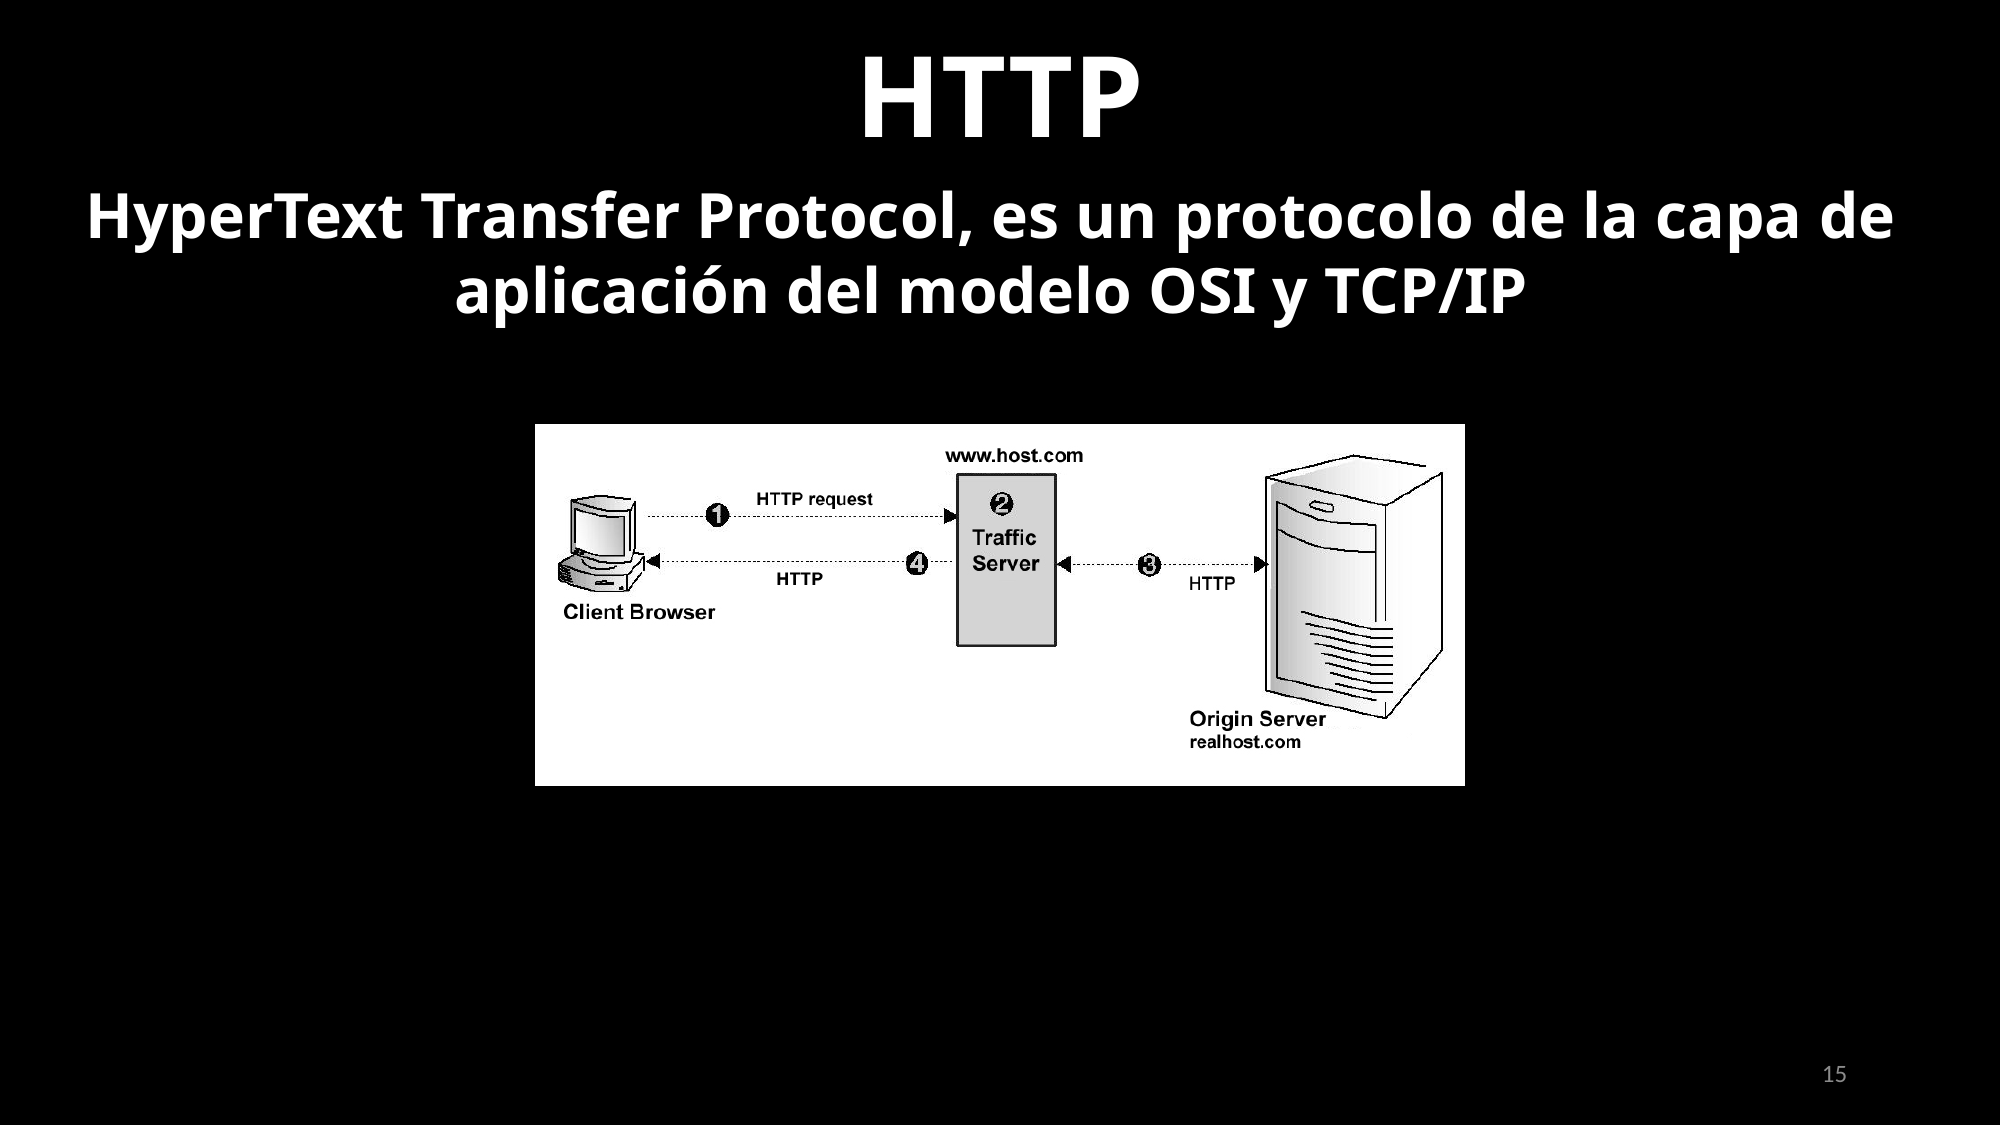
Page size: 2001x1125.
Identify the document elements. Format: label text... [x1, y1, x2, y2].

slide_number 15 [1412, 1042, 1863, 1103]
text_box HTTP [0, 17, 2000, 167]
text_box HyperText Transfer Protocol, es un protocolo de la capa de aplicación del modelo OSI y TCP/IP [0, 168, 1984, 374]
picture [535, 423, 1465, 786]
